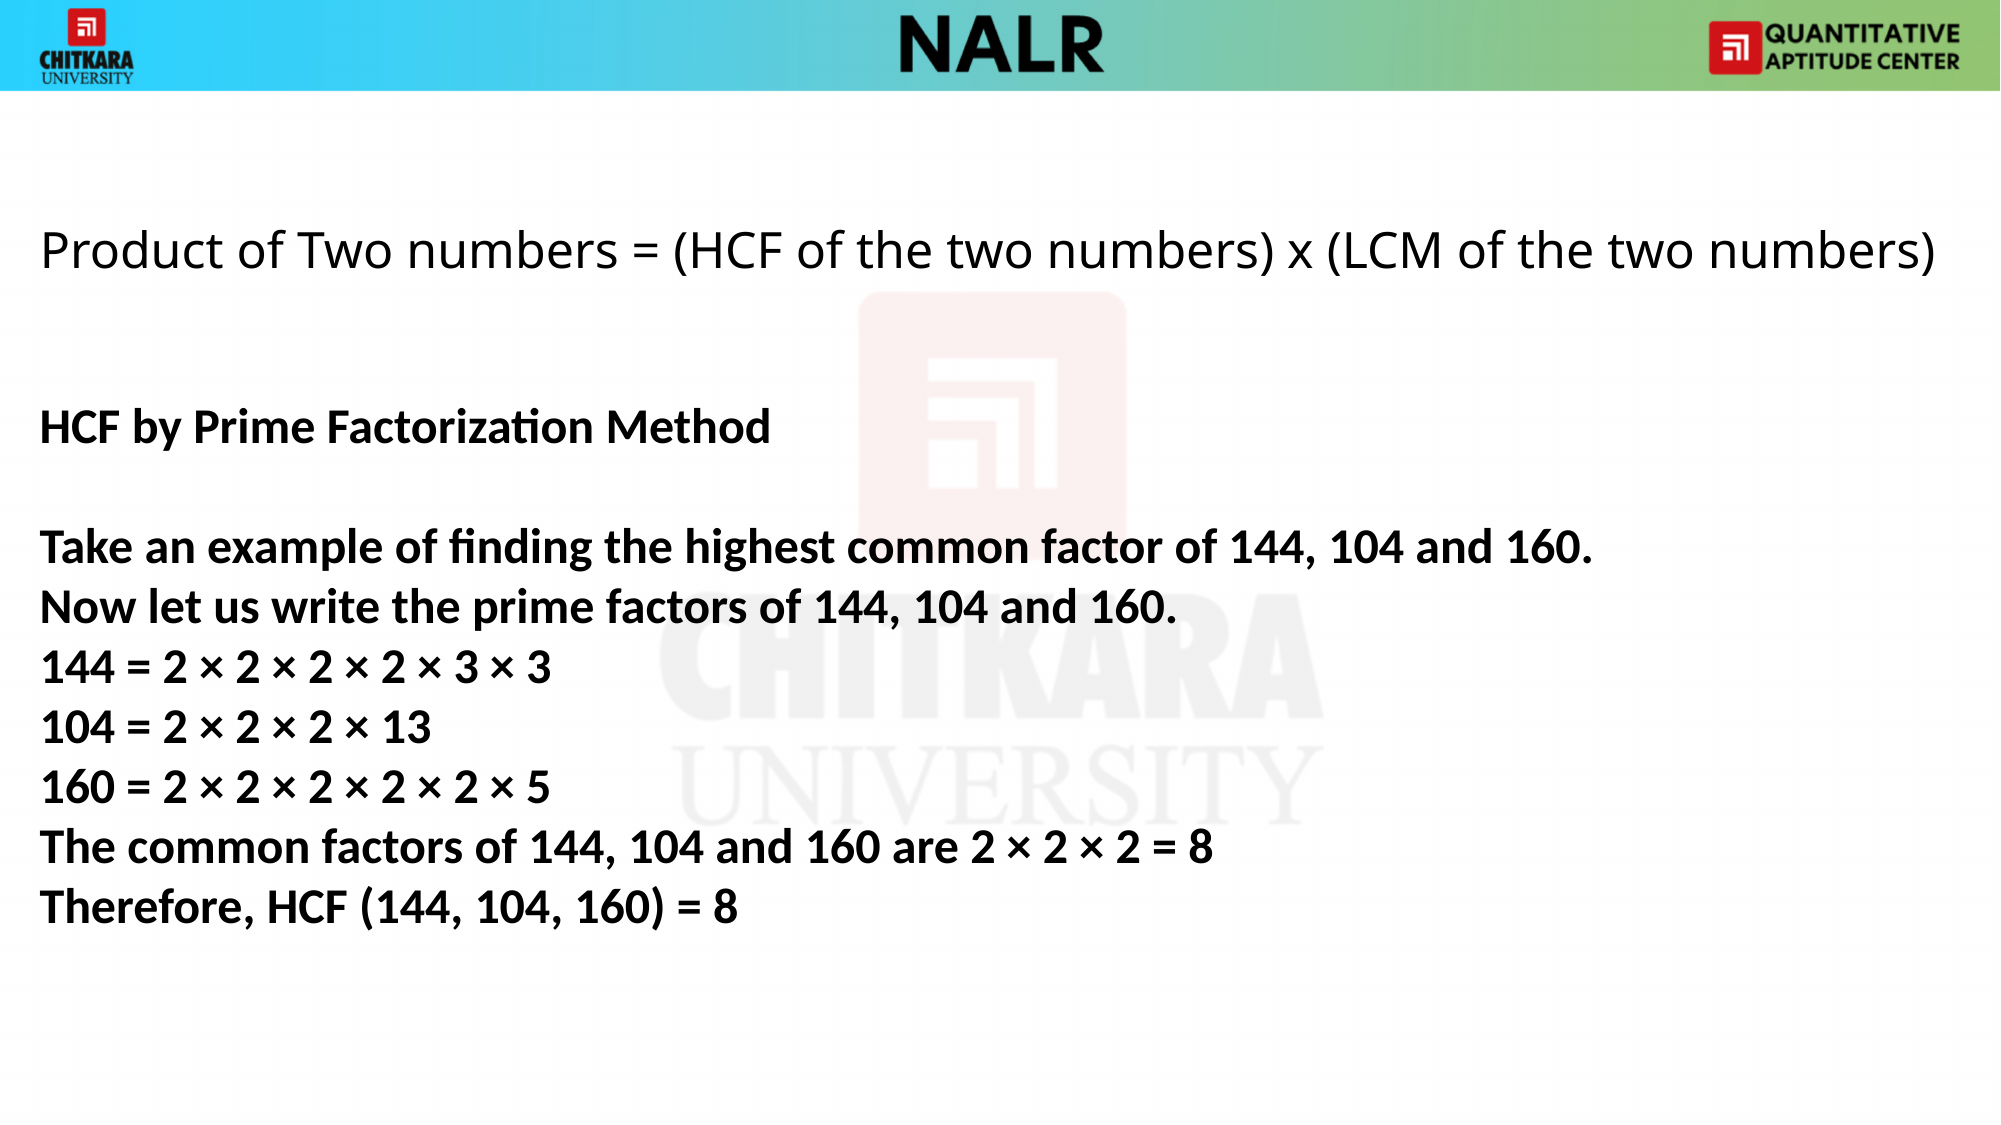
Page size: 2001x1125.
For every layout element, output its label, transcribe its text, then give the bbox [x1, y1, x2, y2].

title [41, 31, 1959, 142]
text_box Product of Two numbers = (HCF of the two numbers) x (LCM of the two numbers) [24, 211, 2000, 286]
text_box HCF by Prime Factorization Method Take an example of finding the highest common factor of 144, 104 and 160. Now let us write the prime factors of 144, 104 and 160. 144 = 2 × 2 × 2 × 2 × 3 × 3 104 = 2 × 2 × 2 × 13 160 = 2 × 2 × 2 × 2 × 2 × 5 The common factors of 144, 104 and 160 are 2 × 2 × 2 = 8 Therefore, HCF (144, 104, 160) = 8 [24, 385, 1926, 941]
picture [0, 0, 2000, 1125]
